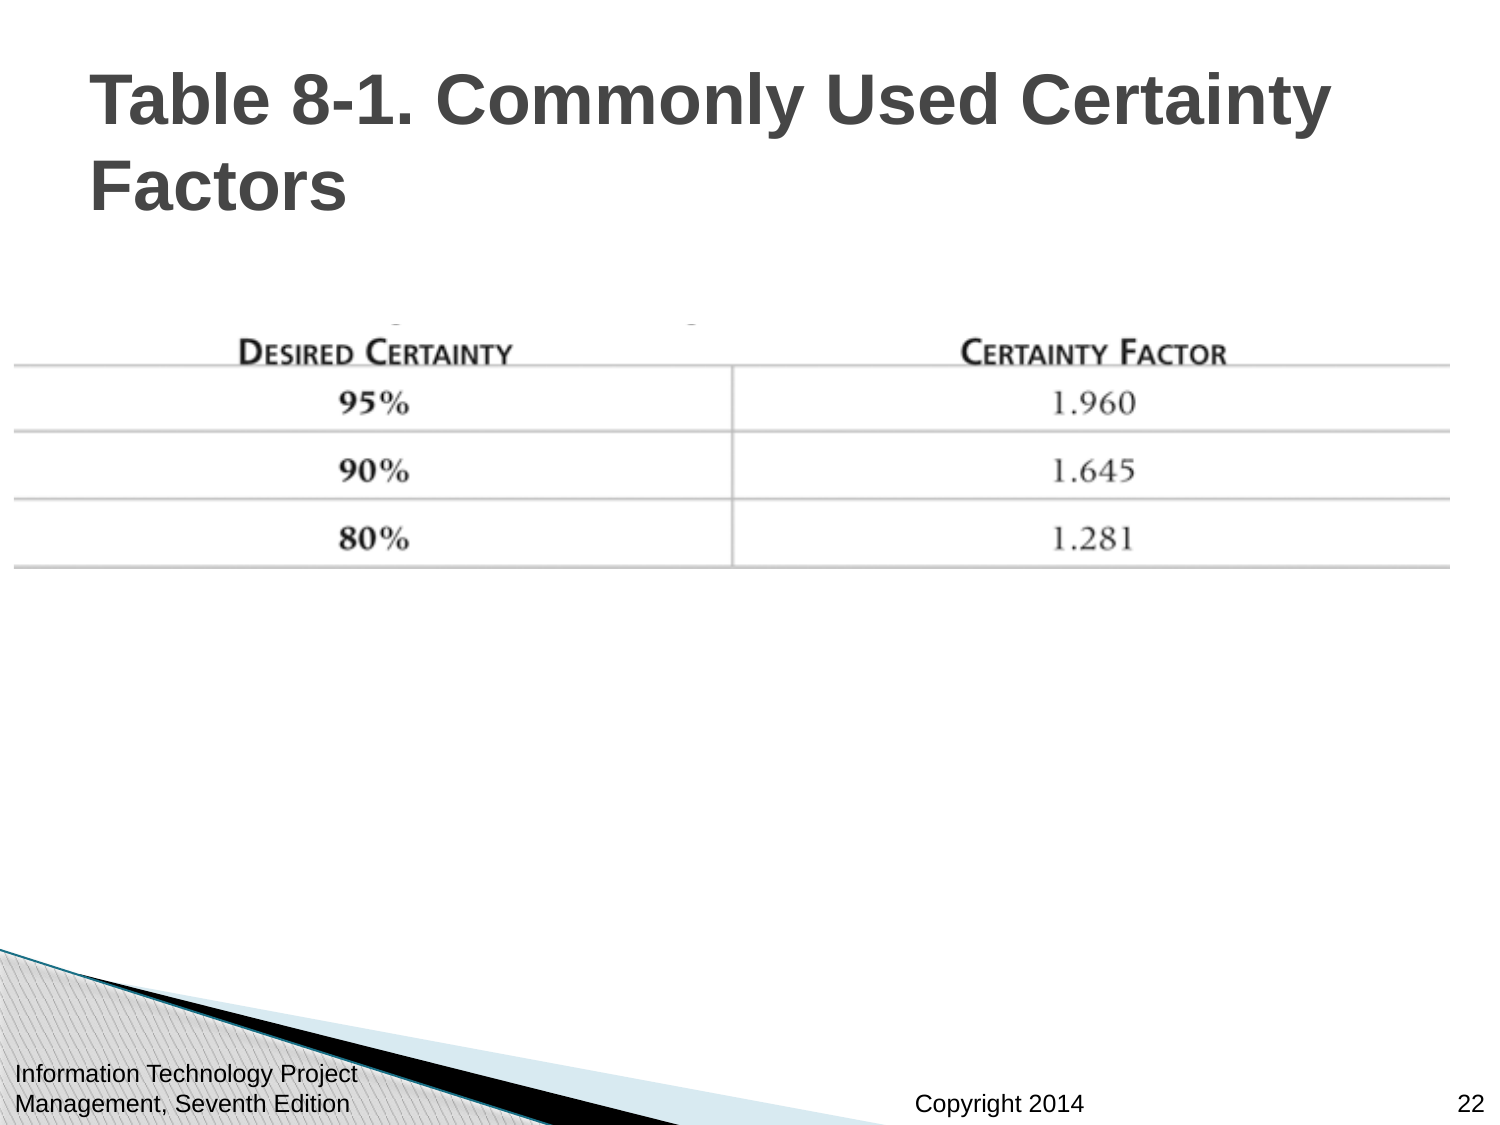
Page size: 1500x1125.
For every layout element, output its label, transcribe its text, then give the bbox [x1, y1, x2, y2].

slide_number 22 [1408, 1065, 1500, 1125]
title Table 8-1. Commonly Used Certainty Factors [75, 45, 1425, 233]
footer Information Technology Project Management, Seventh Edition [0, 1065, 425, 1125]
picture [13, 324, 1451, 570]
